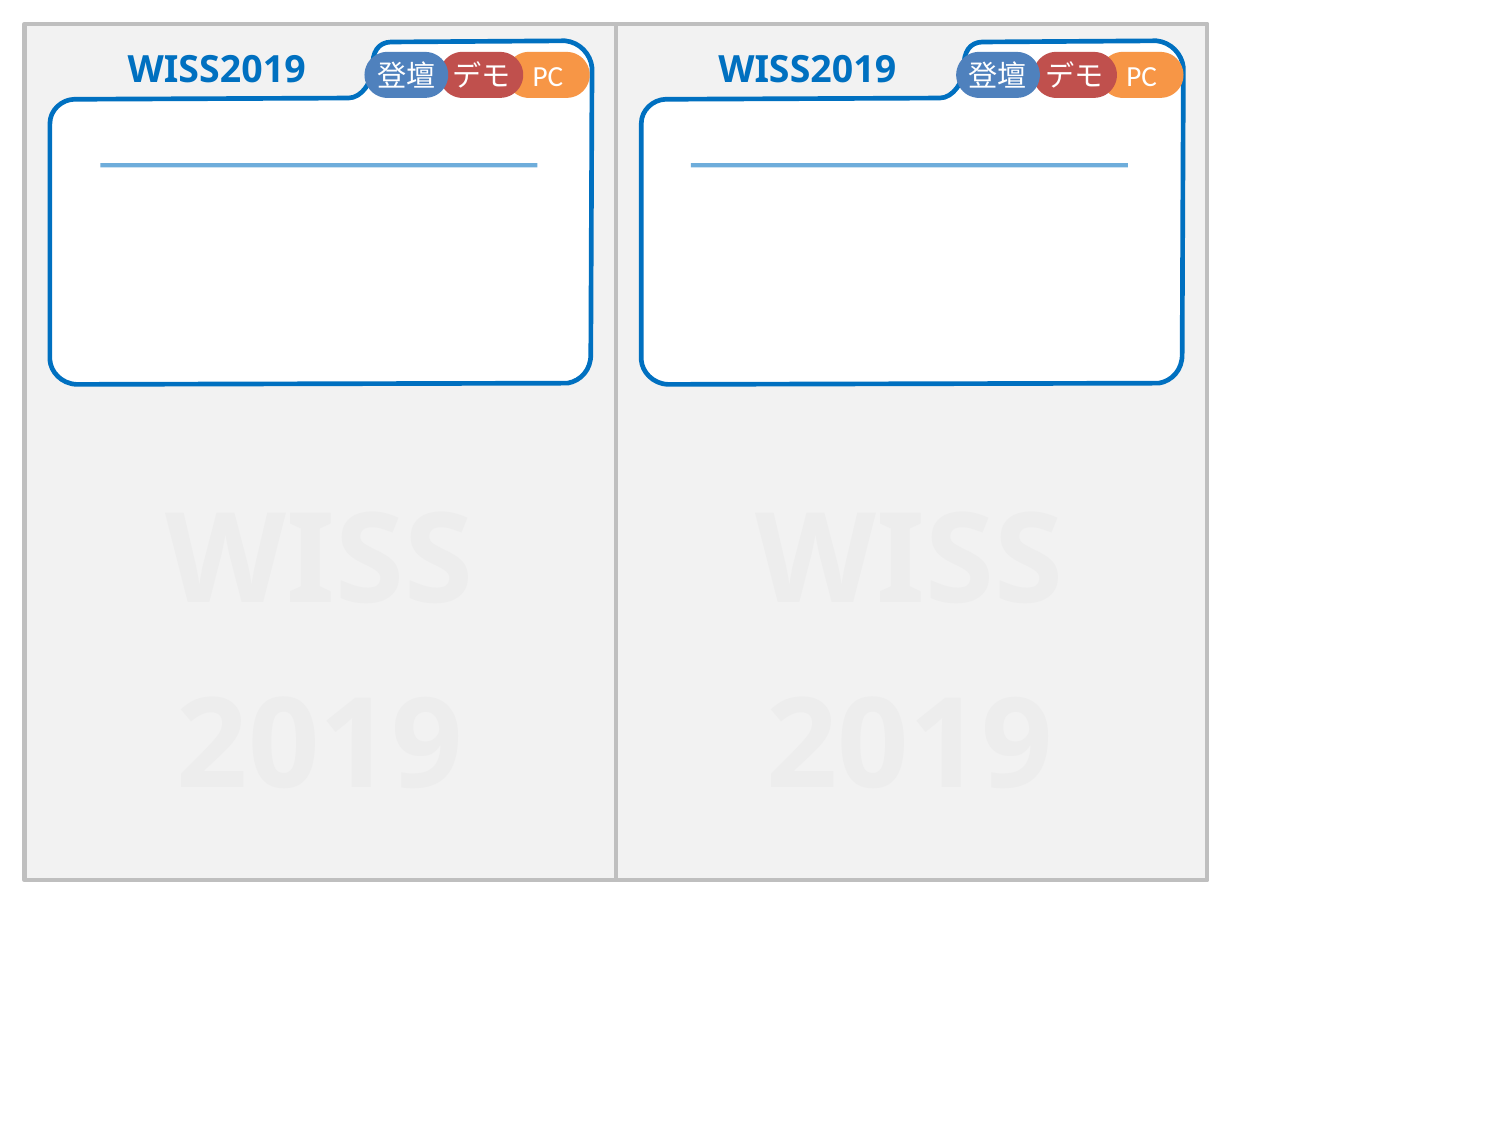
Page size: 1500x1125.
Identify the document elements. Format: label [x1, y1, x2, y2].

text_box [955, 51, 1041, 99]
text_box [1118, 51, 1184, 99]
text_box [364, 51, 449, 99]
text_box [525, 51, 590, 99]
text_box [1041, 51, 1118, 99]
text_box [450, 51, 524, 99]
